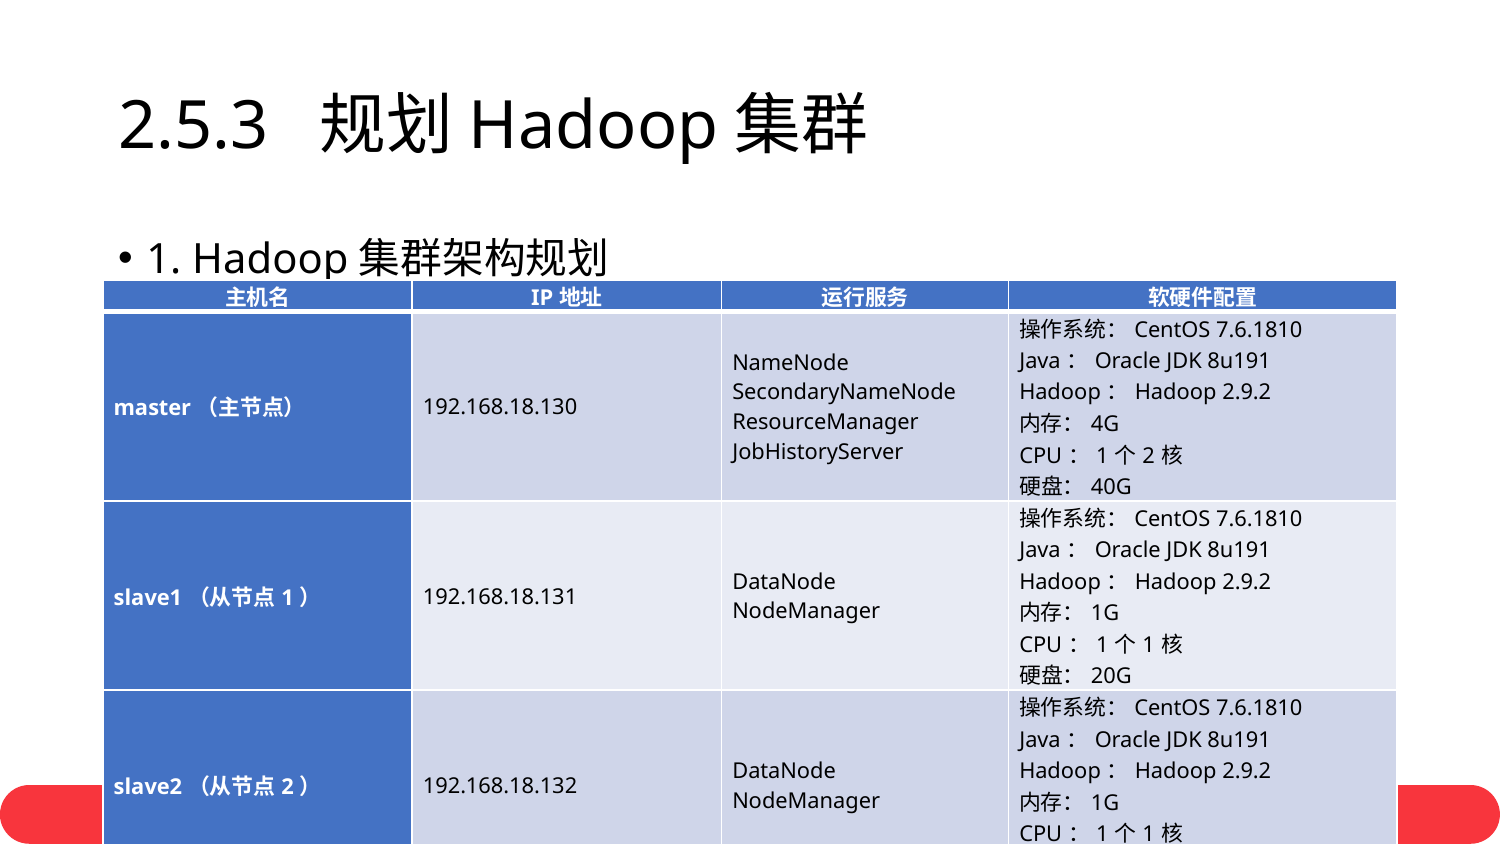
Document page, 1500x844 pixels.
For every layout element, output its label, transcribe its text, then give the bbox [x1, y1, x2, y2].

table_cell slave2（从节点2） [104, 691, 411, 844]
table_header IP地址 [413, 281, 721, 309]
table_cell DataNode NodeManager [722, 502, 1008, 689]
table_cell master（主节点） [104, 314, 411, 500]
table_cell 192.168.18.130 [413, 314, 721, 500]
table_header 运行服务 [722, 281, 1008, 309]
list 1. Hadoop集群架构规划 [103, 224, 1397, 279]
table_cell slave1（从节点1） [104, 502, 411, 689]
table_cell 操作系统：CentOS 7.6.1810 Java：Oracle JDK 8u191 Hadoop：Hadoop 2.9.2 内存：1G CPU：1个1核 硬盘：20G [1009, 691, 1396, 844]
table_cell NameNode SecondaryNameNode ResourceManager JobHistoryServer [722, 314, 1008, 500]
table_header 软硬件配置 [1009, 281, 1396, 309]
table_cell 192.168.18.131 [413, 502, 721, 689]
table_header 主机名 [104, 281, 411, 309]
table_cell 操作系统：CentOS 7.6.1810 Java：Oracle JDK 8u191 Hadoop：Hadoop 2.9.2 内存：1G CPU：1个1核 硬盘：20G [1009, 502, 1396, 689]
table_cell 192.168.18.132 [413, 691, 721, 844]
table_cell DataNode NodeManager [722, 691, 1008, 844]
table_cell 操作系统：CentOS 7.6.1810 Java：Oracle JDK 8u191 Hadoop：Hadoop 2.9.2 内存：4G CPU：1个2核 硬盘：40G [1009, 314, 1396, 500]
title 2.5.3 规划Hadoop集群 [103, 44, 1397, 208]
